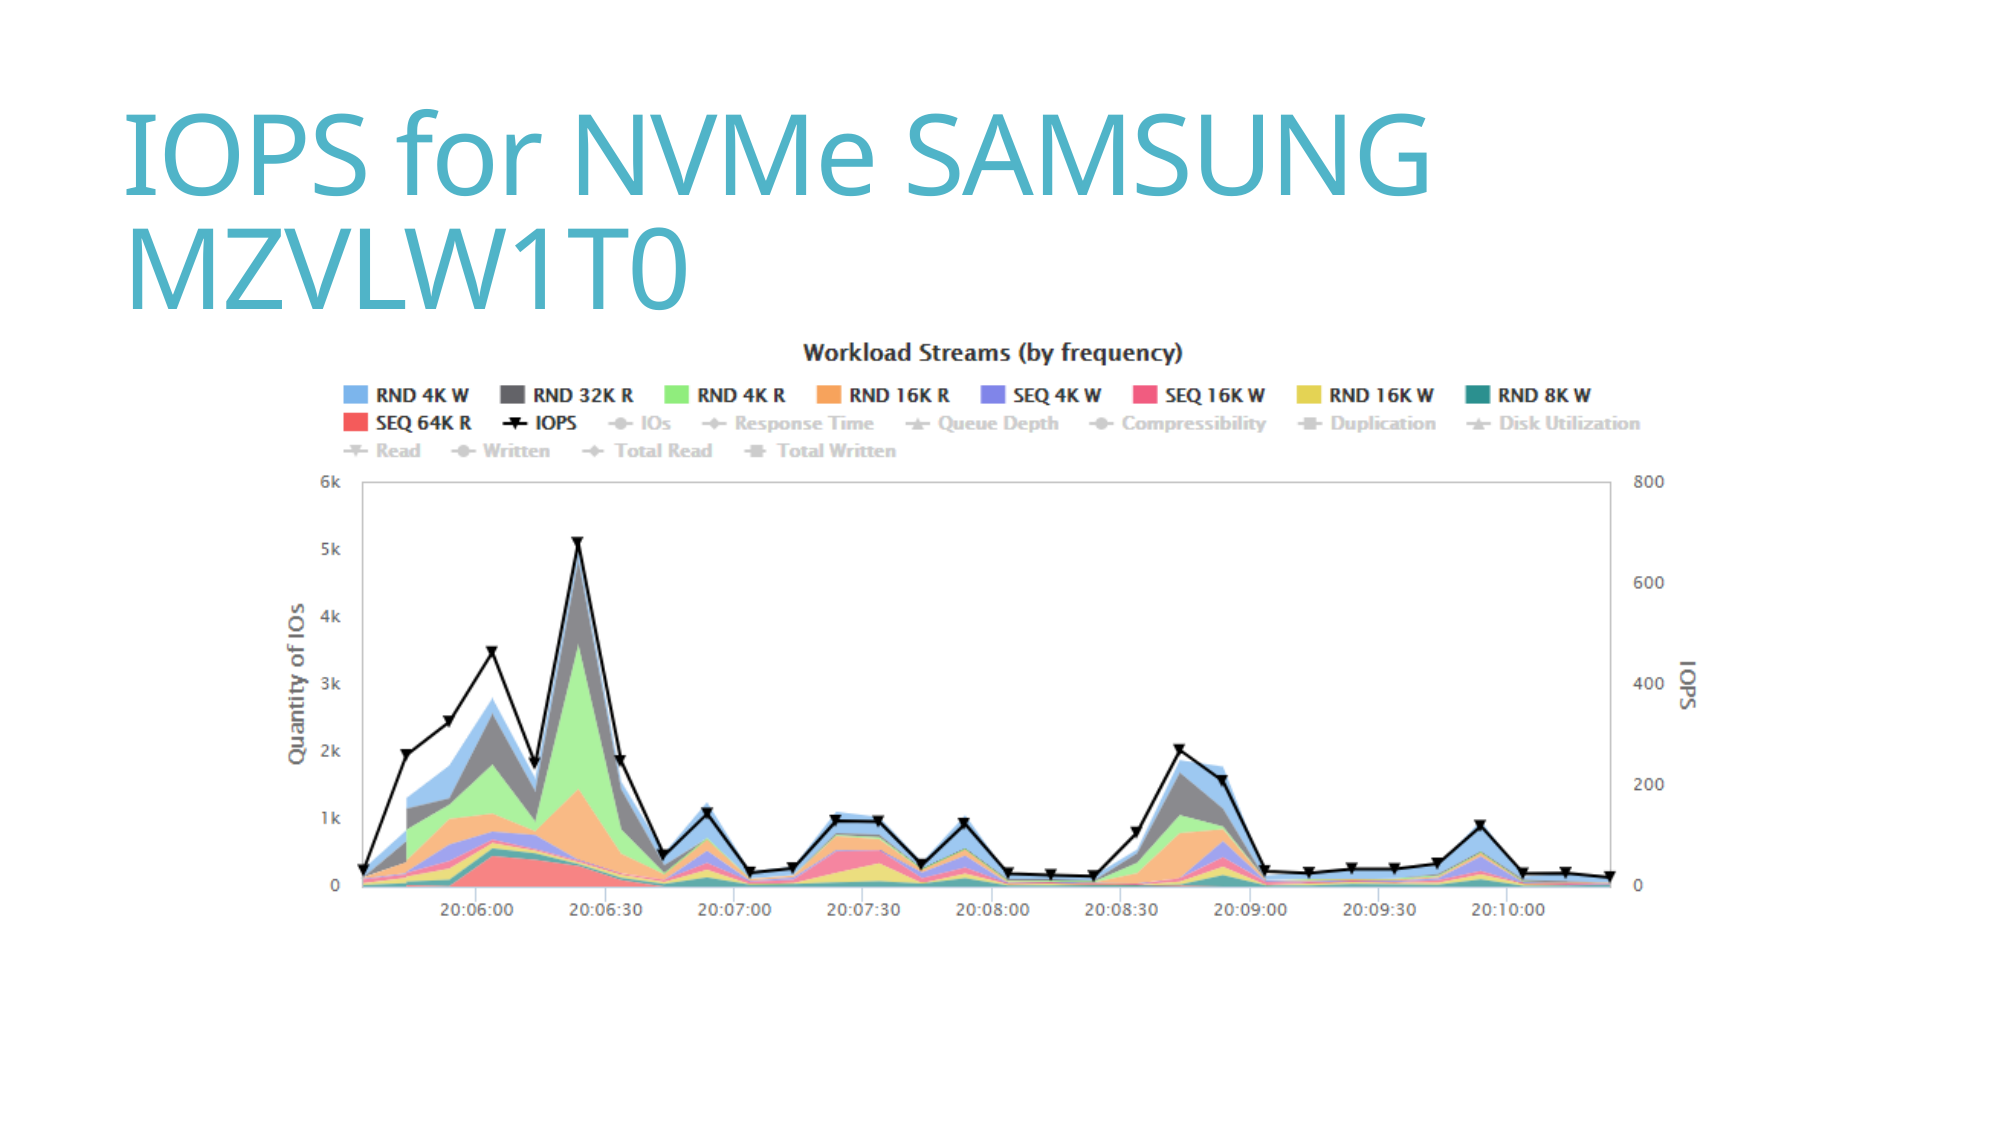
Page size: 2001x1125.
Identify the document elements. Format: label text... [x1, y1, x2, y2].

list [272, 329, 1714, 949]
title IOPS for NVMe SAMSUNG MZVLW1T0 [107, 81, 1875, 354]
